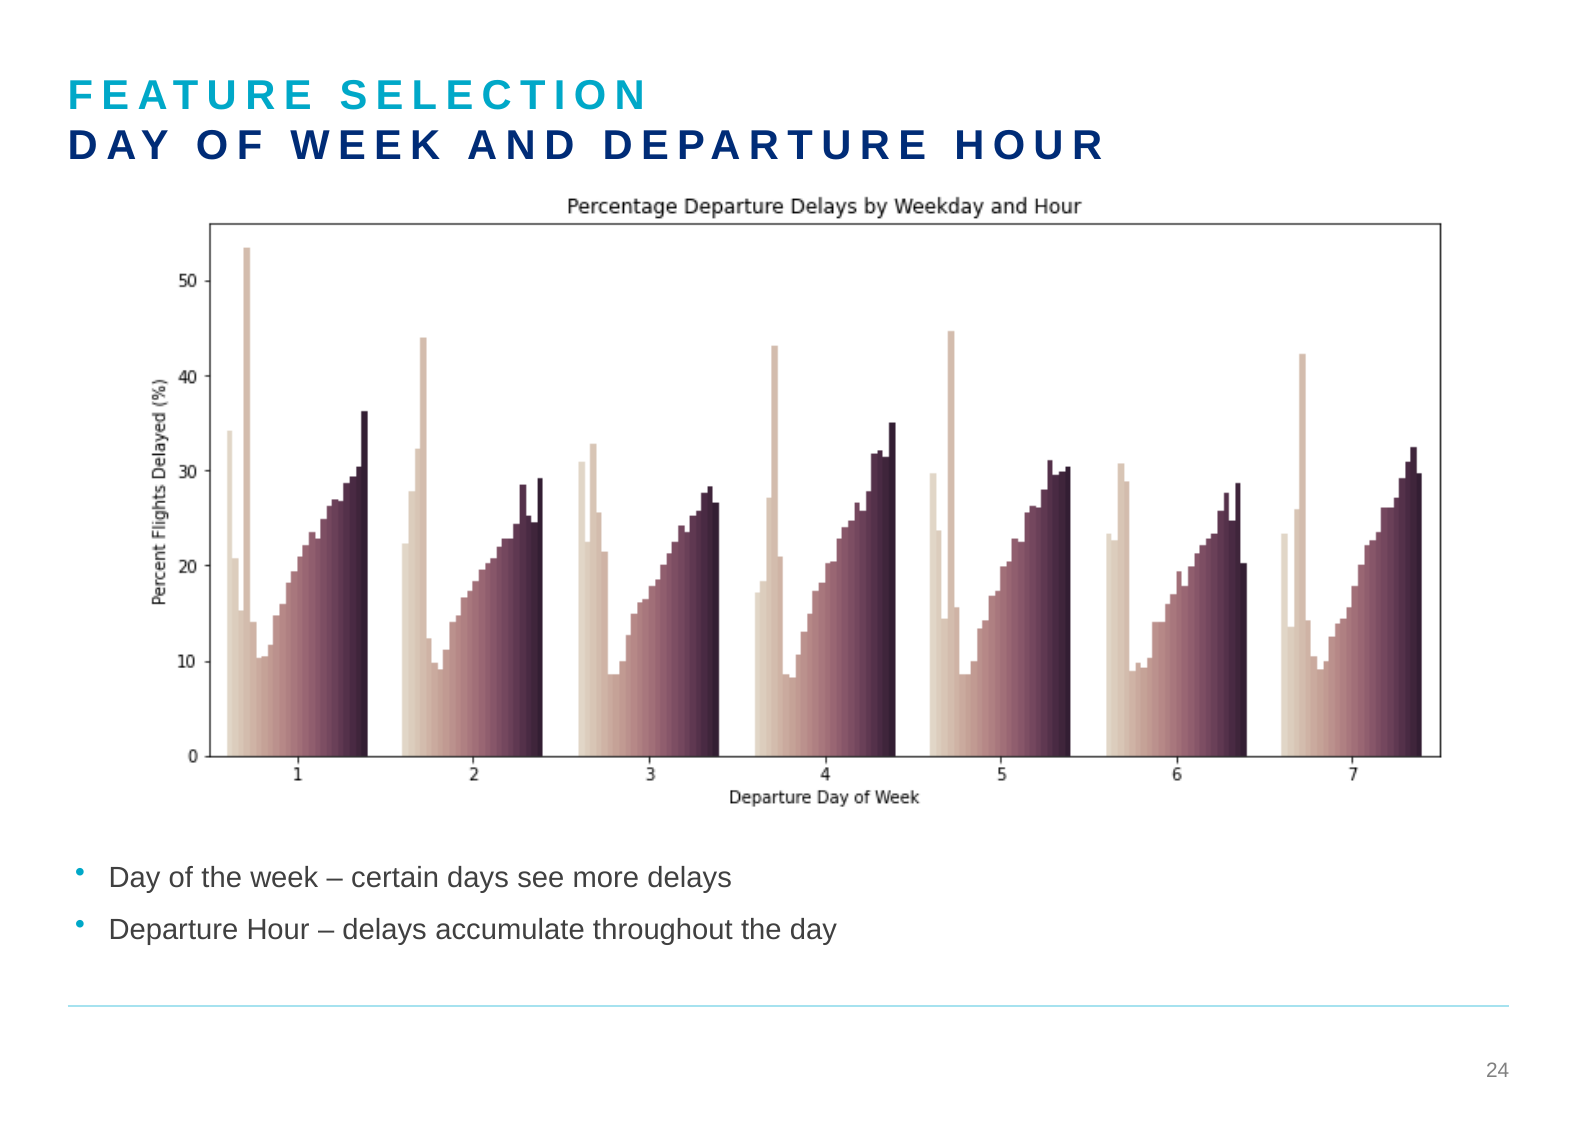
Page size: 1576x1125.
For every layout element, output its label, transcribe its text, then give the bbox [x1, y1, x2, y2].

title Feature Selection day of week and departure hour [67, 67, 1494, 182]
picture [117, 180, 1458, 820]
text_box Day of the week – certain days see more delays Departure Hour – delays accumulate throughout the day [75, 857, 1494, 946]
